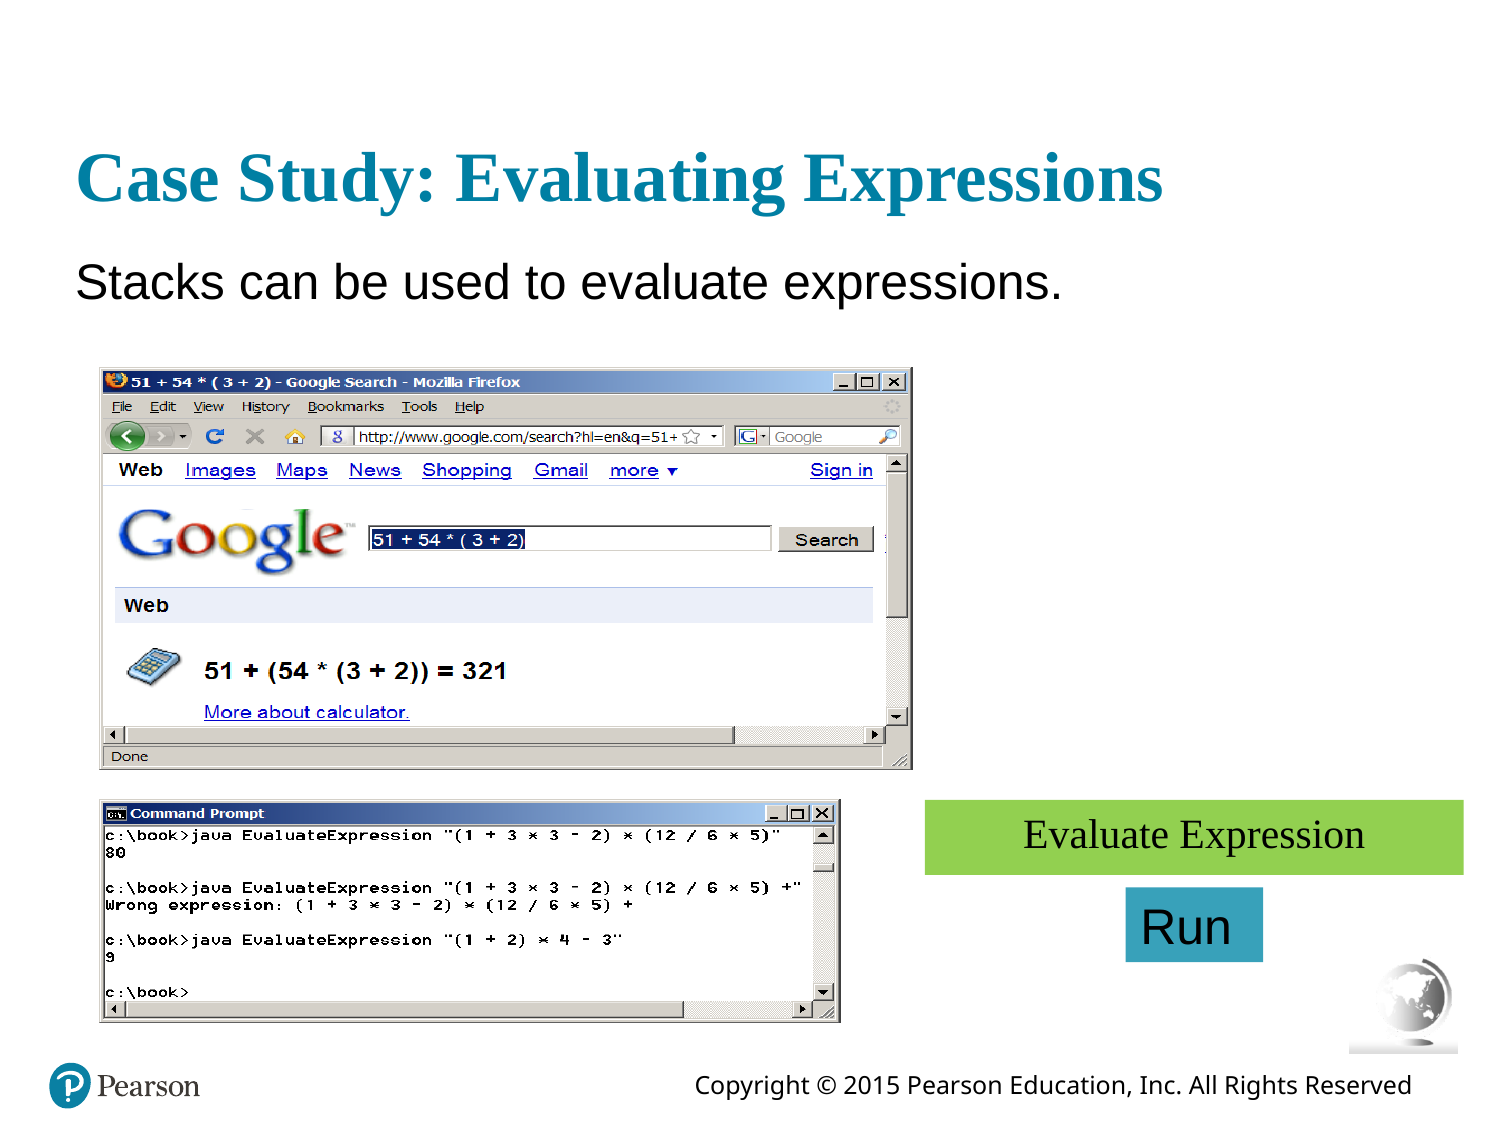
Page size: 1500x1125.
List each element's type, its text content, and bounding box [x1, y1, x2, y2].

picture [1349, 955, 1458, 1054]
picture [99, 367, 913, 770]
text_box Evaluate Expression [924, 799, 1464, 875]
picture [99, 799, 841, 1024]
text_box Run [1125, 887, 1264, 963]
title Case Study: Evaluating Expressions [75, 35, 1425, 216]
list Stacks can be used to evaluate expressions. [75, 249, 1425, 325]
